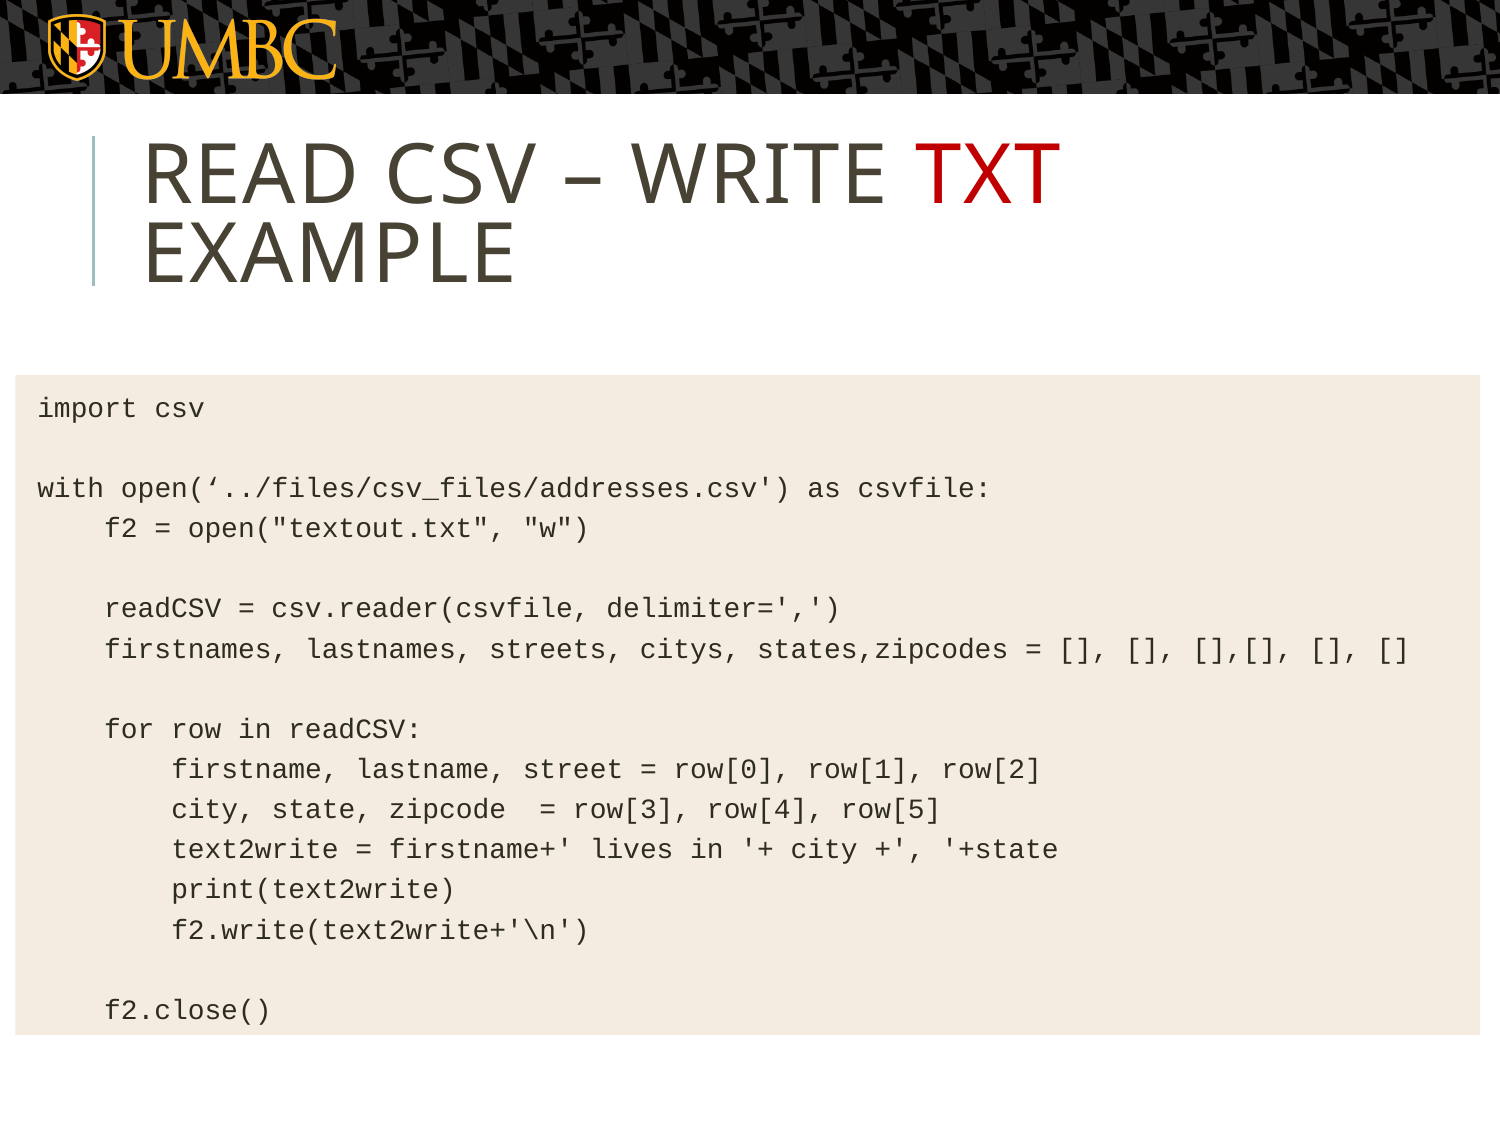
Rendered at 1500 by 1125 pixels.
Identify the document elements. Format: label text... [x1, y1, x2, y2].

picture [0, 0, 1500, 94]
title READ CSV – WRITE TXT Example [126, 96, 1322, 342]
list import csv with open(‘../files/csv_files/addresses.csv') as csvfile: f2 = open("textout.txt", "w") readCSV = csv.reader(csvfile, delimiter=',') firstnames, lastnames, streets, citys, states,zipcodes = [], [], [],[], [], [] for row in readCSV: firstname, lastname, street = row[0], row[1], row[2] city, state, zipcode = row[3], row[4], row[5] text2write = firstname+' lives in '+ city +', '+state print(text2write) f2.write(text2write+'\n') f2.close() [15, 375, 1481, 1035]
